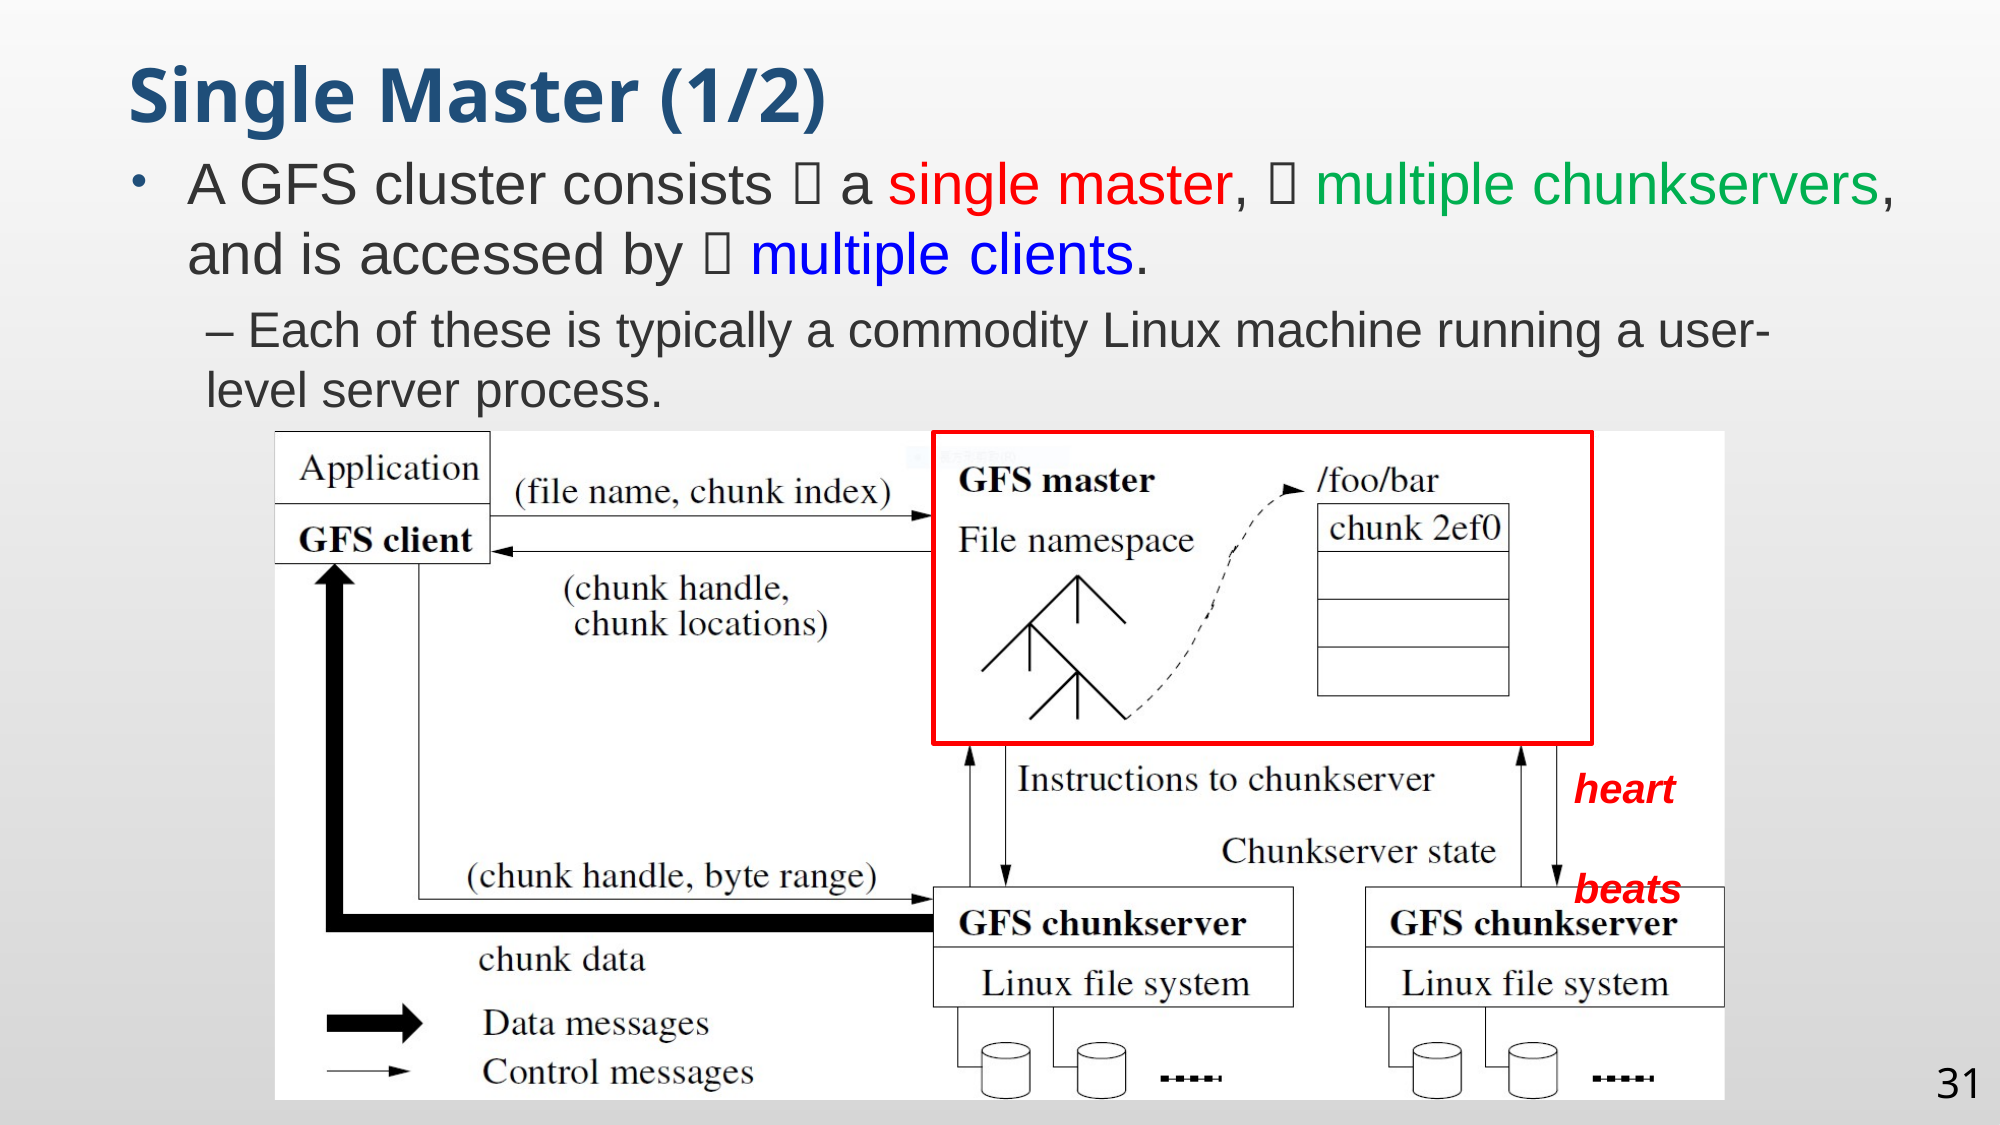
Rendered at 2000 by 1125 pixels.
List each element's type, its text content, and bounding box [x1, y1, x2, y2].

text_box 31 [1945, 1070, 2000, 1101]
text_box [274, 431, 1725, 1101]
text_box Single Master (1/2) [113, 30, 1810, 138]
text_box heart beats [1571, 759, 1685, 912]
list A GFS cluster consists  a single master,  multiple chunkservers, and is accessed by  multiple clients. – Each of these is typically a commodity Linux machine running a user-level server process. [113, 138, 1945, 1101]
text_box [933, 431, 1592, 744]
